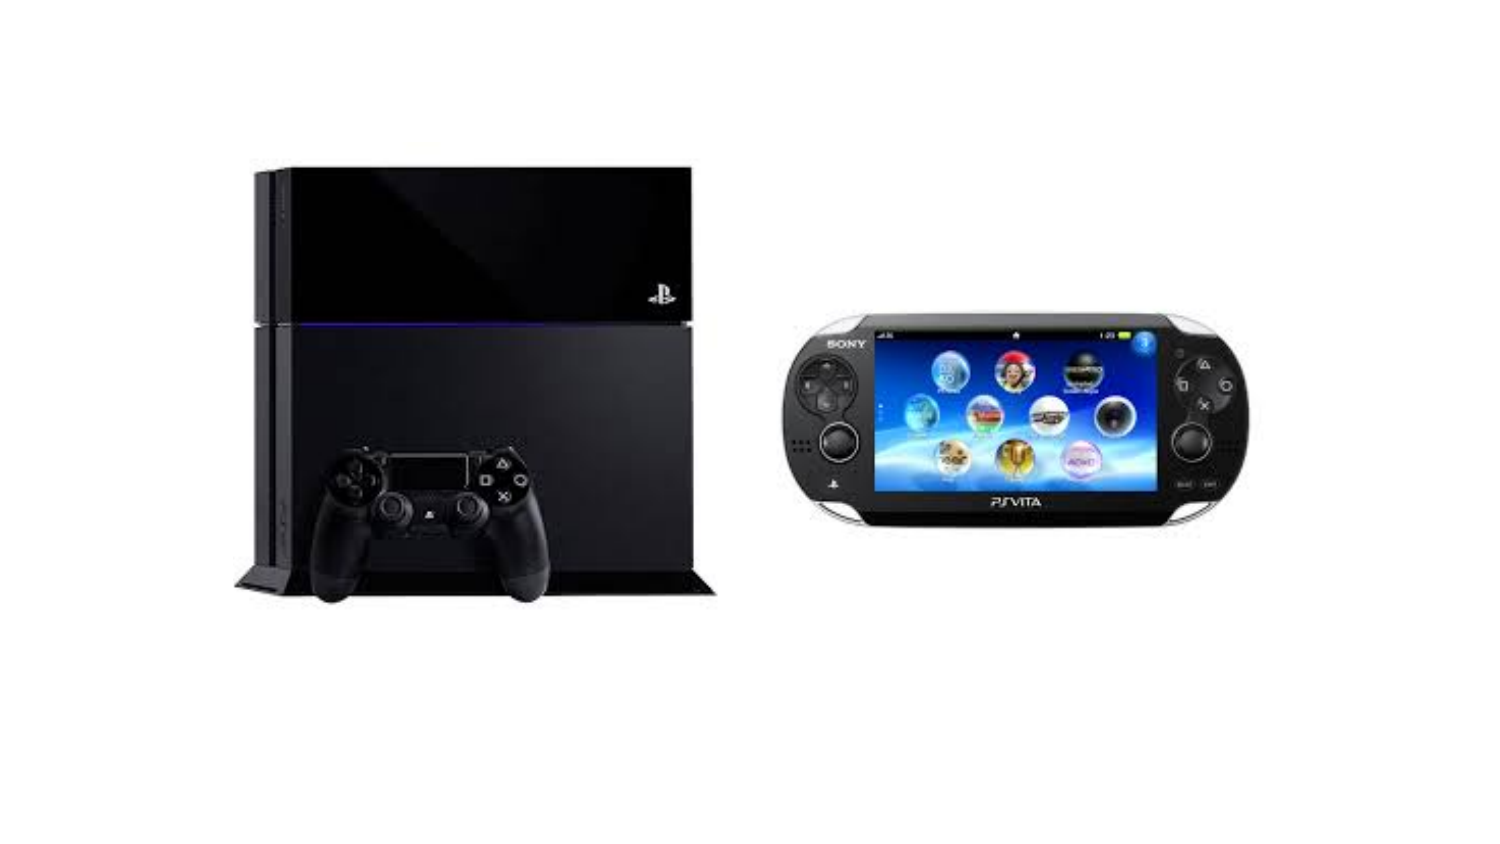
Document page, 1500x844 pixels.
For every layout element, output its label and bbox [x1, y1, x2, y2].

picture [233, 142, 720, 629]
picture [745, 212, 1284, 603]
